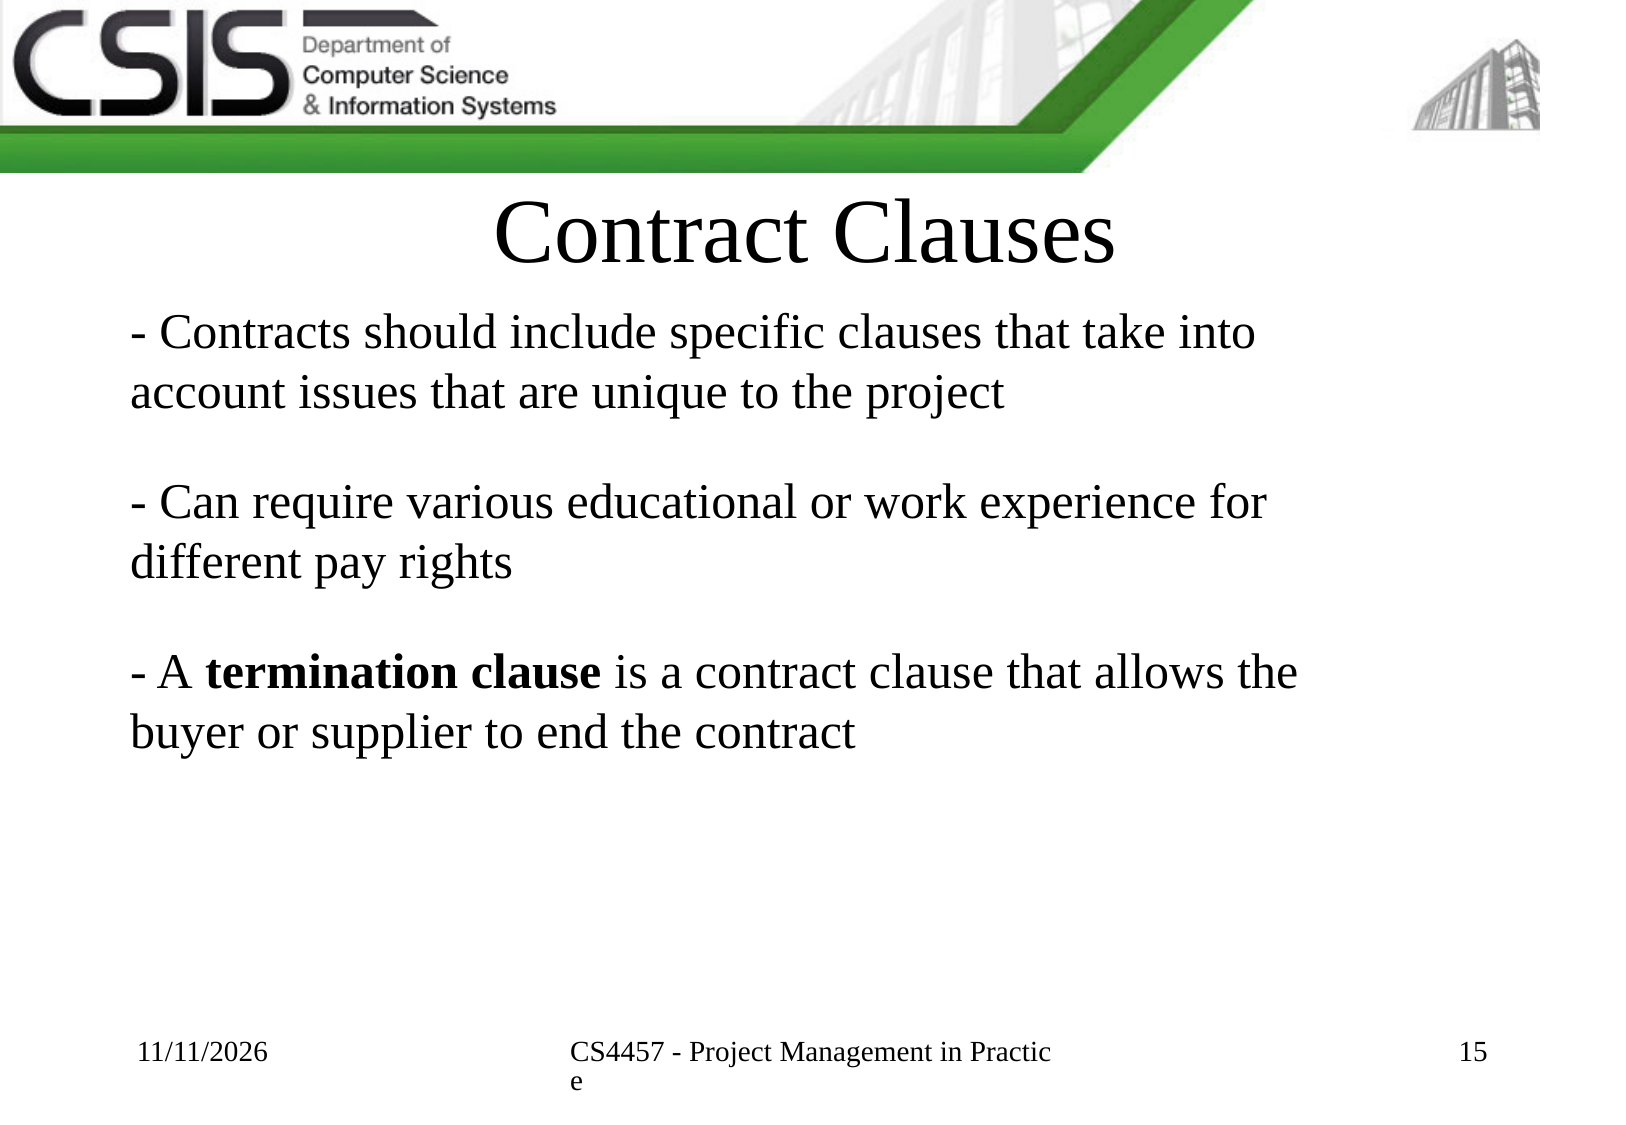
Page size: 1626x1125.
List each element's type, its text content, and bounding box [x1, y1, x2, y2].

text_box - Contracts should include specific clauses that take into account issues that are unique to the project - Can require various educational or work experience for different pay rights - A termination clause is a contract clause that allows the buyer or supplier to end the contract [115, 290, 1392, 766]
title Contract Clauses [115, 181, 1498, 280]
slide_number 14 [1164, 1024, 1504, 1101]
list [0, 0, 1540, 173]
footer CS4457 - Project Management in Practice [554, 1024, 1071, 1101]
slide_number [121, 1024, 461, 1101]
